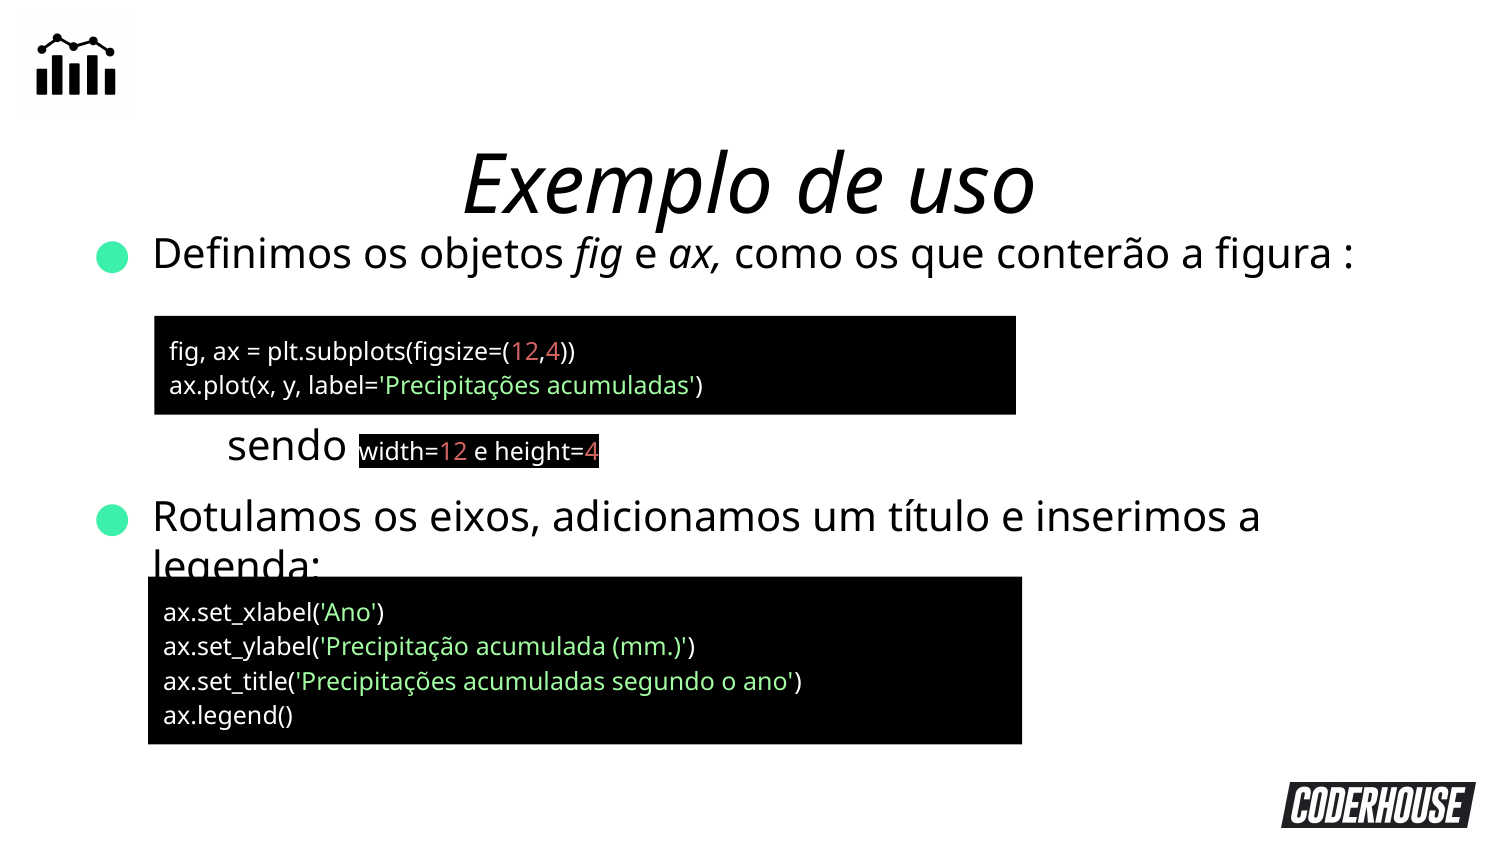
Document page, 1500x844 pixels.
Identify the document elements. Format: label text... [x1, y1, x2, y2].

text_box ax.set_xlabel('Ano') ax.set_ylabel('Precipitação acumulada (mm.)') ax.set_title('Precipitações acumuladas segundo o ano') ax.legend() [148, 576, 1023, 745]
text_box Exemplo de uso [178, 100, 1322, 263]
picture [22, 9, 131, 118]
text_box Definimos os objetos fig e ax, como os que conterão a figura : sendo width=12 e height=4 Rotulamos os eixos, adicionamos um título e inserimos a legenda: [62, 212, 1420, 818]
picture [1280, 782, 1476, 828]
text_box fig, ax = plt.subplots(figsize=(12,4)) ax.plot(x, y, label='Precipitações acumuladas') [154, 315, 1016, 415]
